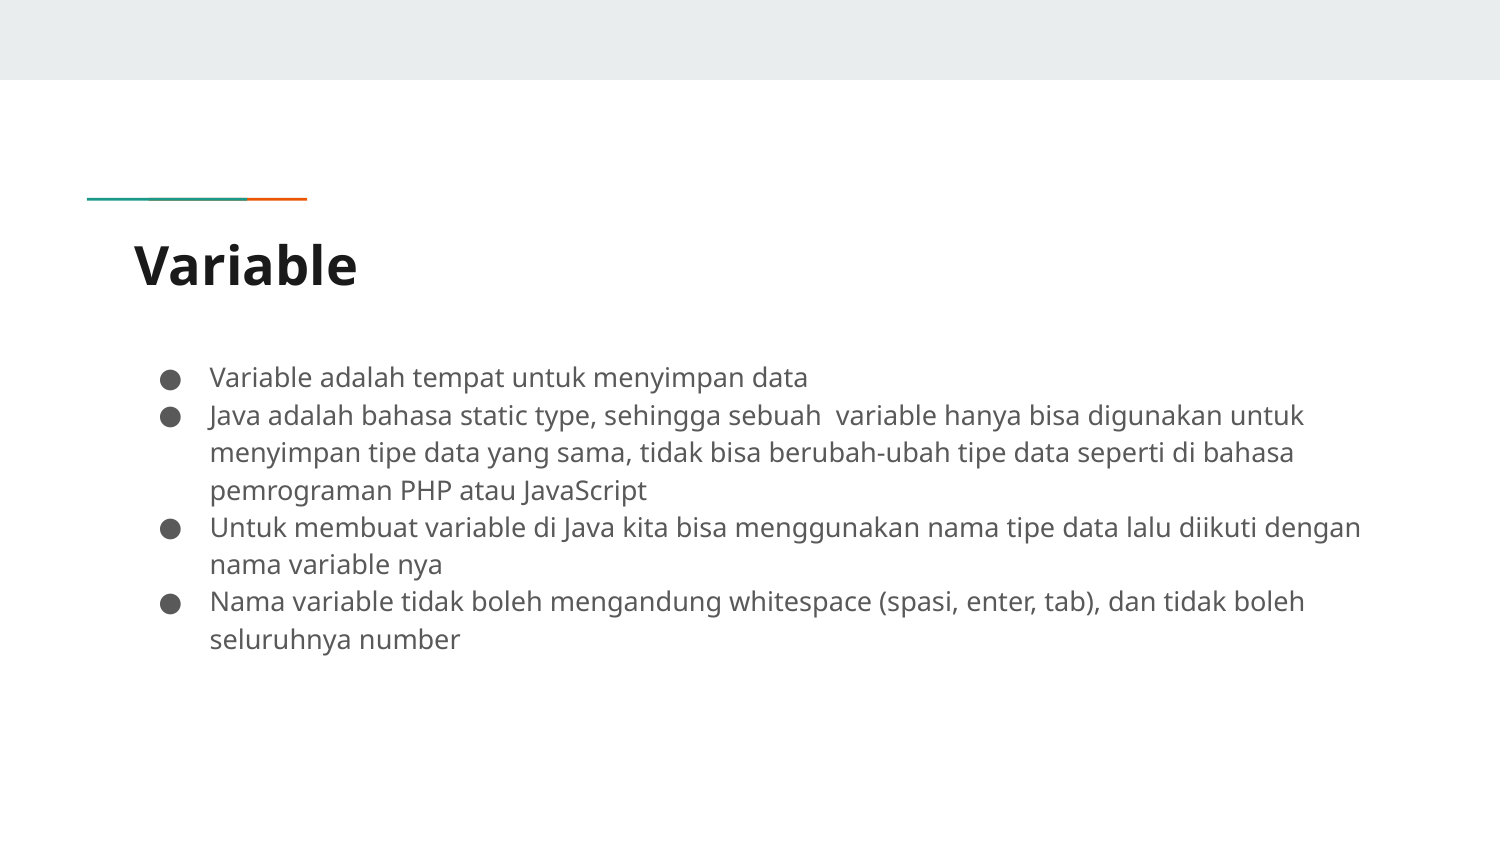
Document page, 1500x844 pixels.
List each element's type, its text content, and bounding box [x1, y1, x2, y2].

title Variable [119, 216, 1381, 305]
list Variable adalah tempat untuk menyimpan data Java adalah bahasa static type, sehingga sebuah variable hanya bisa digunakan untuk menyimpan tipe data yang sama, tidak bisa berubah-ubah tipe data seperti di bahasa pemrograman PHP atau JavaScript Untuk membuat variable di Java kita bisa menggunakan nama tipe data lalu diikuti dengan nama variable nya Nama variable tidak boleh mengandung whitespace (spasi, enter, tab), dan tidak boleh seluruhnya number [119, 341, 1381, 712]
